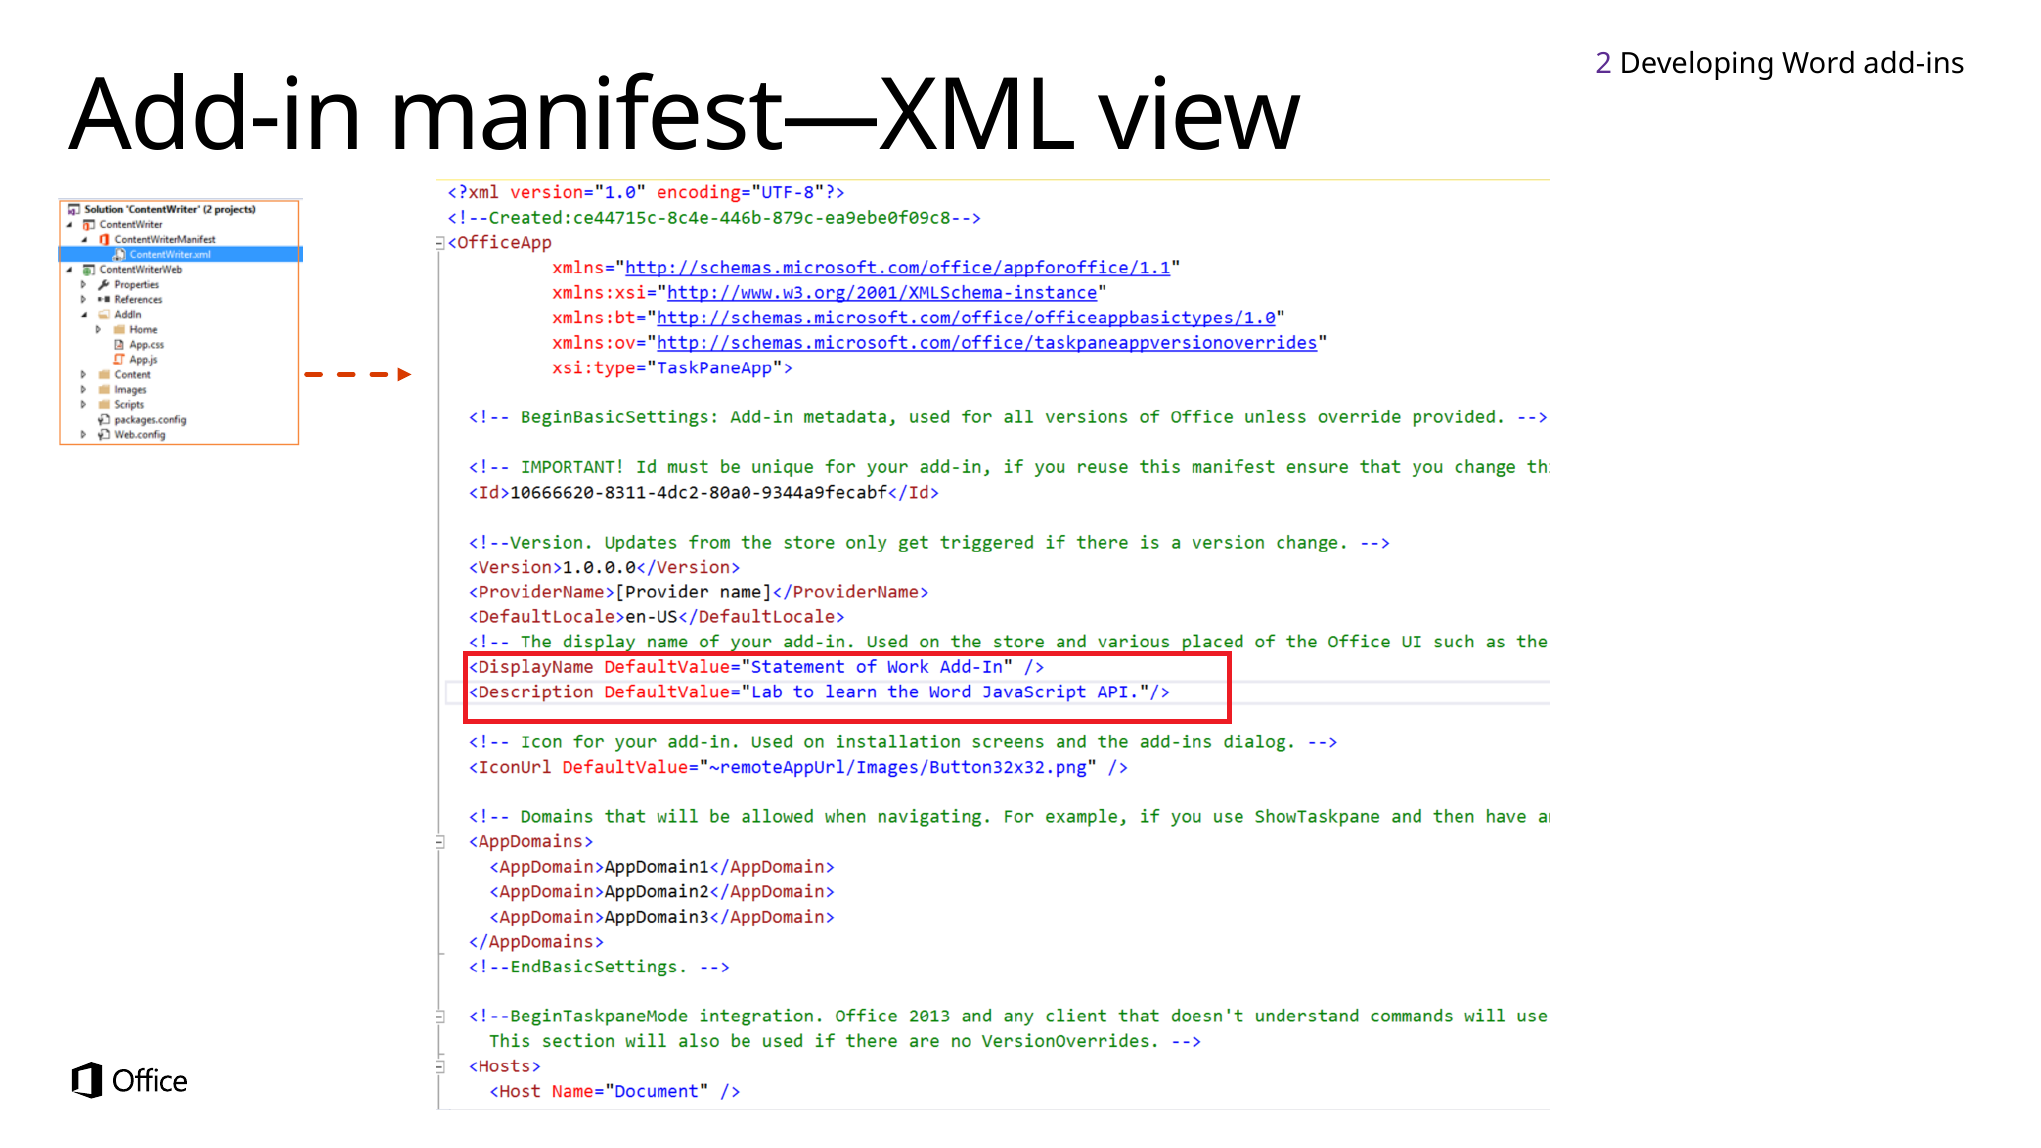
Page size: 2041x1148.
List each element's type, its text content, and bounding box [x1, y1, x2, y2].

text_box [305, 368, 412, 381]
footer 2 Developing Word add-ins [1306, 48, 1996, 110]
picture [435, 179, 1551, 1111]
title Add-in manifest—XML view [45, 48, 1996, 199]
picture [57, 198, 303, 449]
